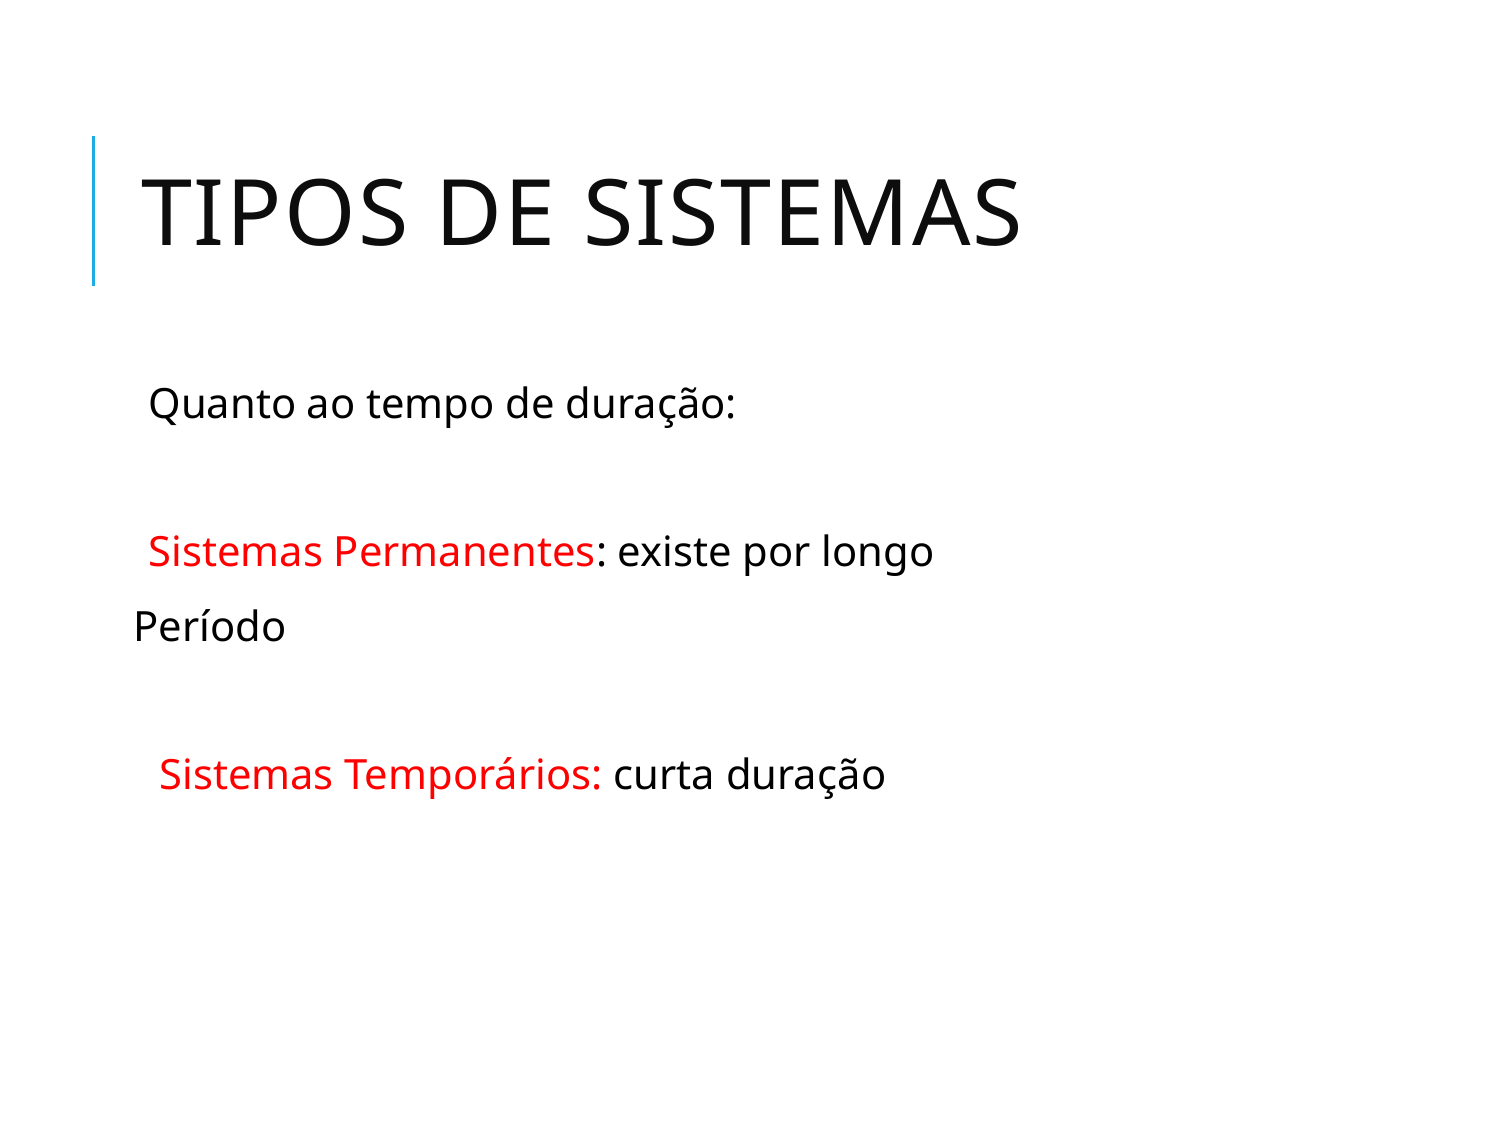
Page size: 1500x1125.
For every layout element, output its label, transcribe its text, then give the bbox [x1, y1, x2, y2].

list Quanto ao tempo de duração: Sistemas Permanentes: existe por longo Período Sistemas Temporários: curta duração [126, 375, 1322, 1035]
title Tipos de Sistemas [126, 96, 1322, 342]
